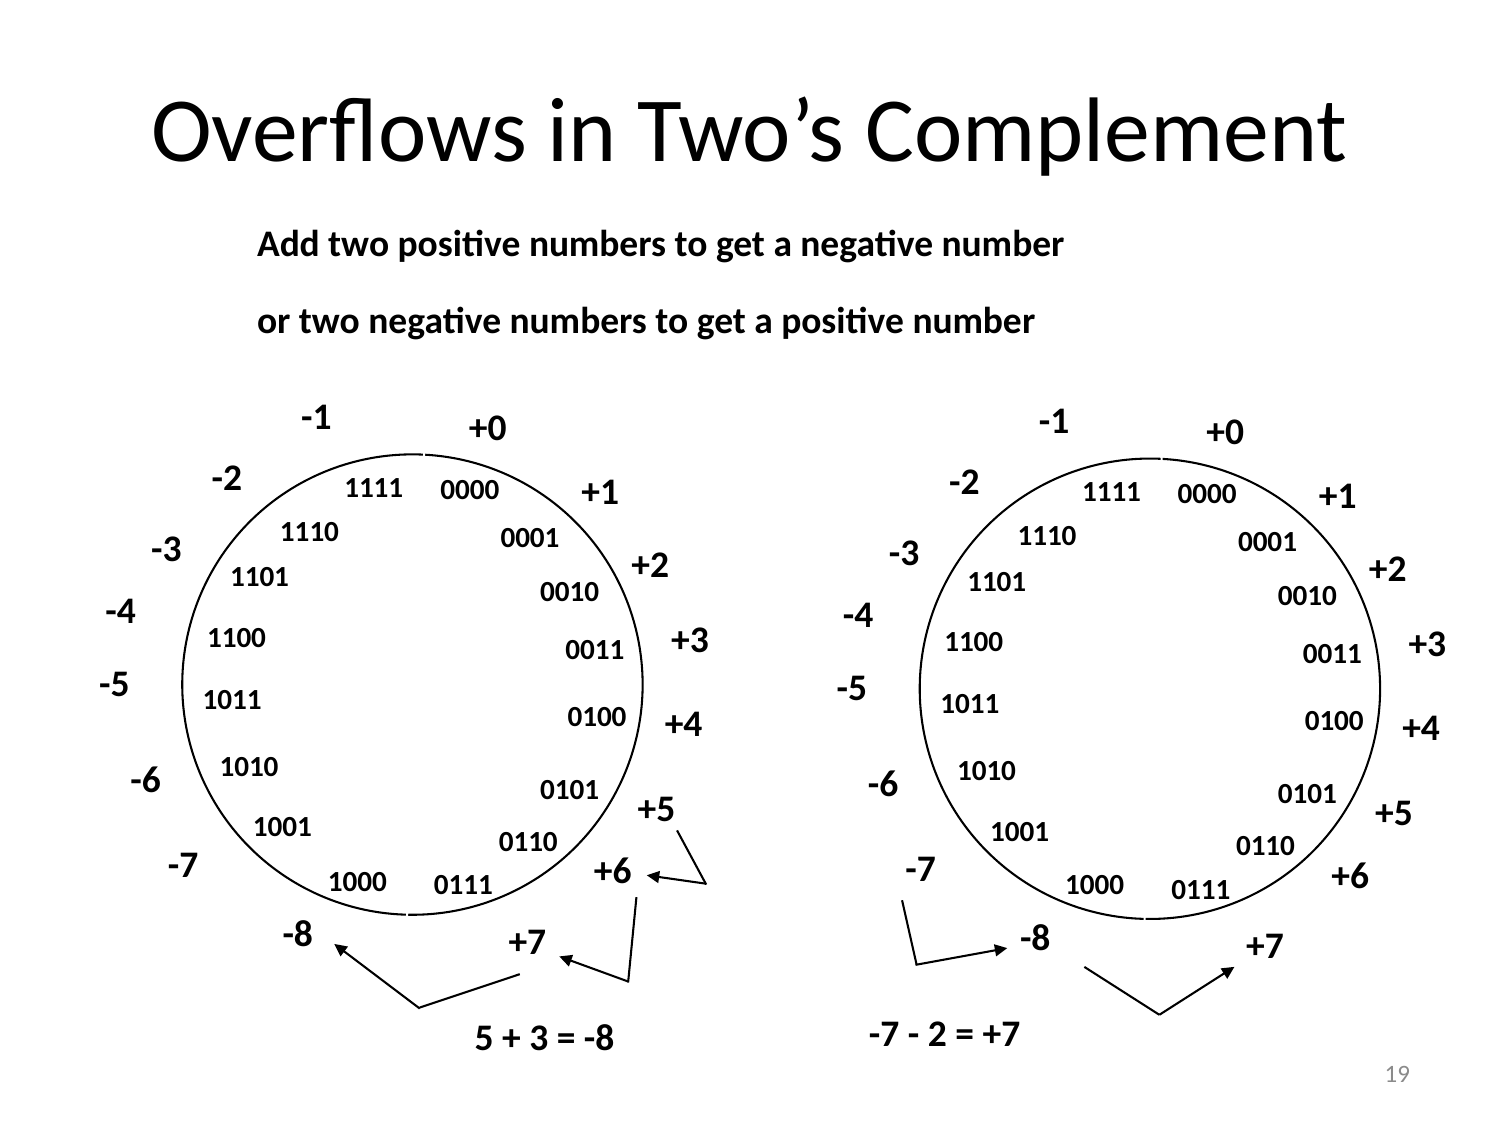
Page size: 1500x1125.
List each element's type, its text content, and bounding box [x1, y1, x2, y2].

text_box 1010 [209, 747, 290, 787]
text_box [1159, 966, 1235, 1015]
text_box 1101 [956, 561, 1037, 602]
text_box 0000 [429, 470, 510, 510]
text_box Add two positive numbers to get a negative number or two negative numbers to get a positive number [246, 222, 1076, 346]
text_box -5 [88, 661, 141, 709]
text_box +6 [583, 849, 643, 896]
text_box +0 [458, 405, 518, 453]
text_box -5 [826, 665, 878, 713]
text_box 0001 [1227, 522, 1308, 562]
text_box 1011 [192, 680, 273, 721]
text_box 0101 [1267, 774, 1348, 814]
text_box 0110 [1225, 826, 1306, 866]
text_box +3 [1398, 622, 1457, 669]
text_box -1 [290, 395, 343, 442]
text_box 1000 [1054, 865, 1135, 906]
text_box +4 [654, 701, 714, 748]
text_box 1100 [934, 622, 1015, 662]
text_box 1001 [979, 811, 1060, 852]
text_box +7 [498, 920, 557, 967]
text_box 0100 [557, 697, 637, 737]
text_box 1111 [334, 467, 415, 508]
text_box 1010 [946, 751, 1027, 791]
text_box 5 + 3 = -8 [464, 1015, 626, 1063]
text_box +5 [627, 786, 687, 834]
text_box 1011 [929, 684, 1010, 725]
text_box +2 [621, 542, 680, 590]
text_box -4 [832, 592, 884, 640]
text_box -3 [878, 530, 930, 578]
text_box [182, 454, 643, 915]
text_box -7 [157, 842, 209, 890]
text_box -7 [894, 847, 947, 894]
text_box -2 [938, 459, 991, 507]
text_box 0001 [490, 517, 571, 558]
text_box 0011 [1292, 634, 1373, 675]
text_box -3 [140, 526, 193, 573]
text_box 0100 [1294, 701, 1375, 741]
text_box 1110 [269, 511, 350, 552]
text_box -6 [857, 761, 909, 809]
text_box +7 [1235, 924, 1295, 971]
text_box +6 [1321, 853, 1380, 900]
text_box 1111 [1071, 472, 1152, 512]
text_box 1001 [242, 807, 323, 848]
text_box -6 [120, 757, 172, 805]
text_box -8 [272, 911, 324, 959]
text_box [559, 954, 629, 982]
text_box 0111 [423, 865, 504, 906]
text_box +1 [1308, 474, 1368, 521]
text_box 0000 [1167, 474, 1248, 514]
text_box +3 [660, 617, 720, 665]
slide_number 19 [1074, 1042, 1425, 1103]
text_box 0010 [529, 572, 610, 612]
text_box 1101 [219, 557, 300, 598]
text_box +1 [571, 470, 630, 517]
text_box +0 [1196, 409, 1255, 457]
text_box -1 [1028, 399, 1080, 446]
text_box [334, 943, 420, 1009]
text_box 0111 [1161, 870, 1242, 910]
text_box 0110 [488, 822, 569, 862]
text_box -7 - 2 = +7 [858, 1011, 1031, 1059]
text_box 1110 [1007, 515, 1087, 556]
text_box 1000 [317, 861, 398, 902]
text_box 1100 [196, 617, 277, 658]
text_box +2 [1358, 547, 1418, 594]
text_box -4 [95, 588, 147, 636]
text_box +4 [1391, 705, 1451, 753]
title Overflows in Two’s Complement [75, 0, 1425, 188]
text_box -8 [1009, 915, 1061, 963]
text_box +5 [1364, 790, 1424, 838]
text_box [915, 944, 1008, 965]
text_box 0010 [1267, 576, 1348, 617]
text_box 0101 [529, 770, 610, 810]
text_box -2 [201, 455, 253, 503]
text_box 0011 [554, 630, 635, 671]
text_box [646, 870, 706, 884]
text_box [919, 458, 1381, 919]
